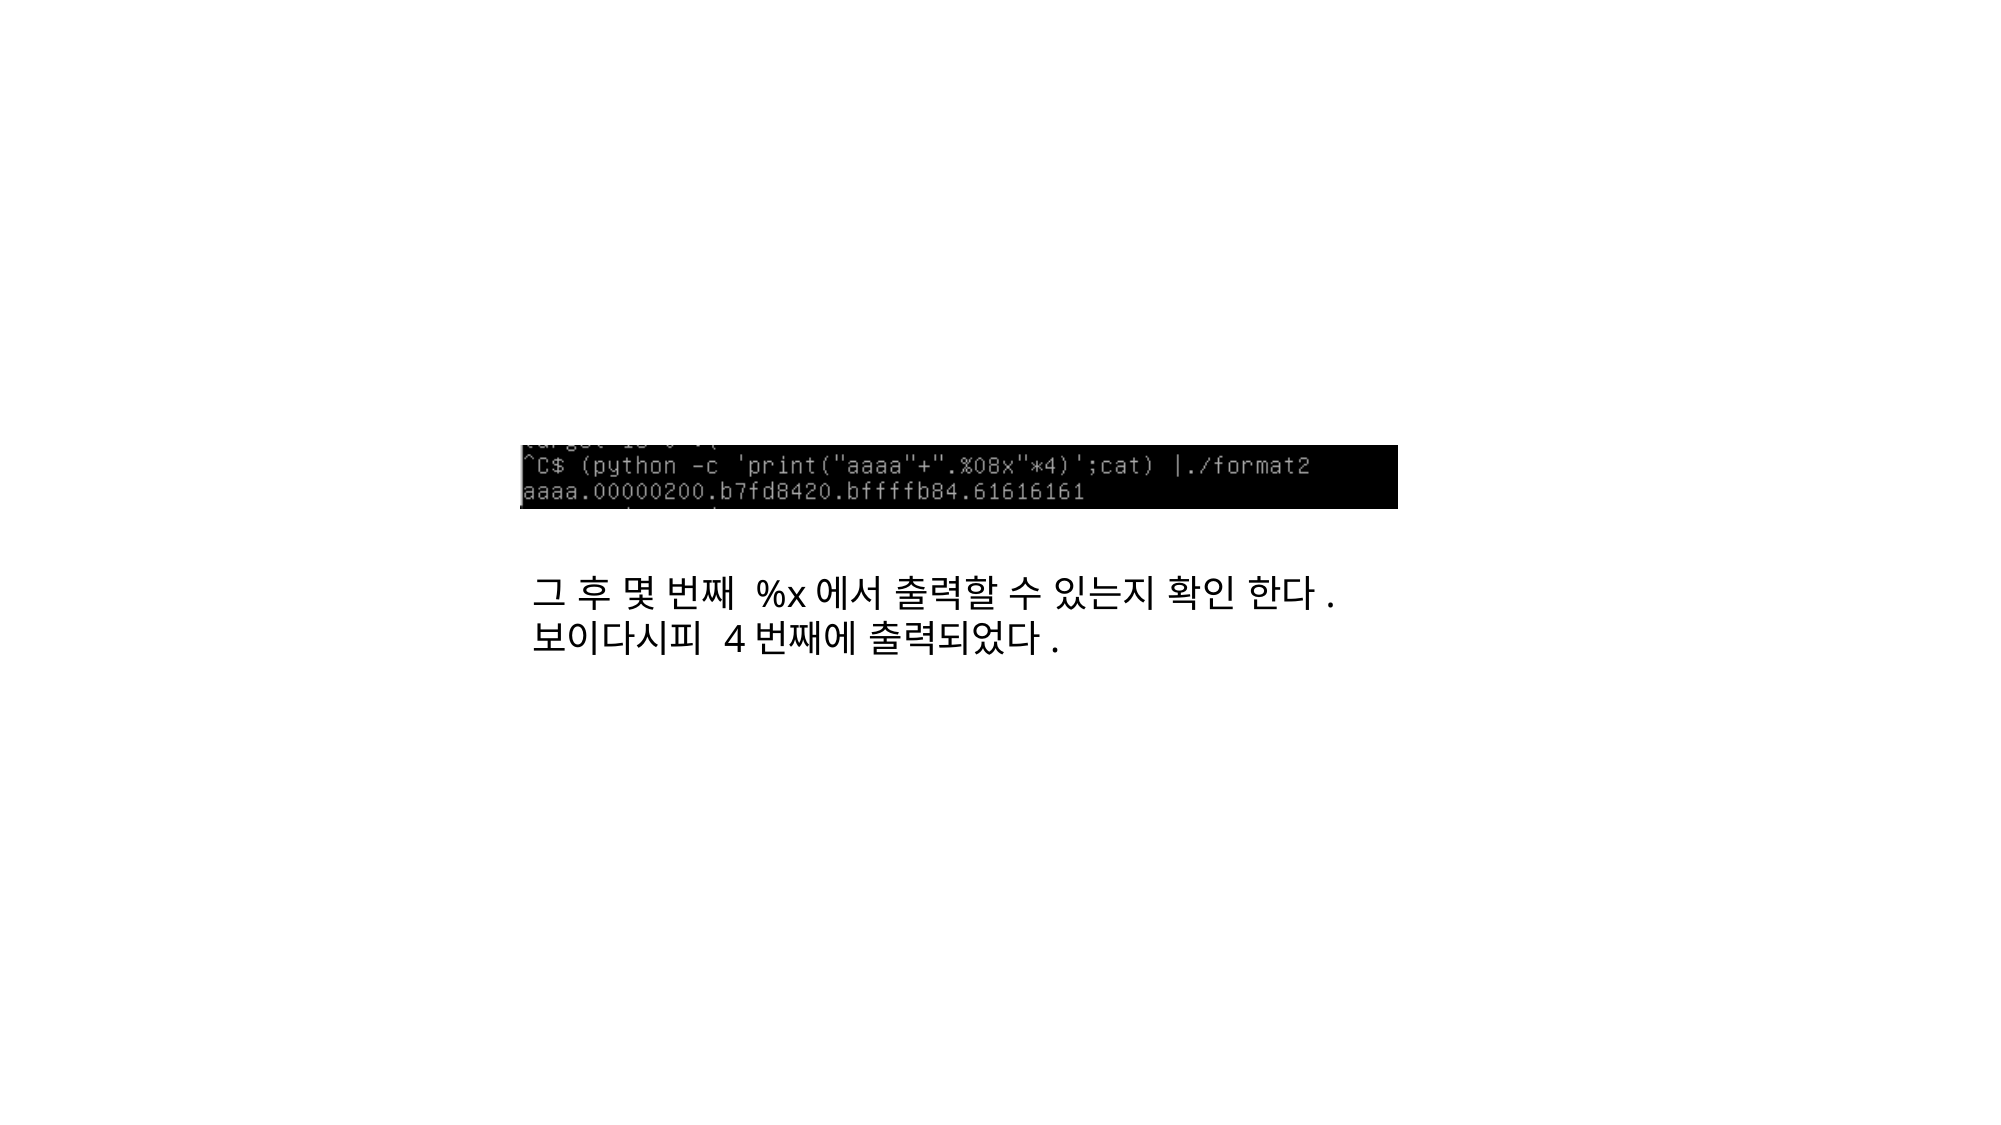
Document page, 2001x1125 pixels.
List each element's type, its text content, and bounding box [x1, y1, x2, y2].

text_box 그 후 몇 번째 %x에서 출력할 수 있는지 확인 한다. 보이다시피 4번째에 출력되었다. [517, 562, 1403, 668]
picture [520, 445, 1398, 509]
